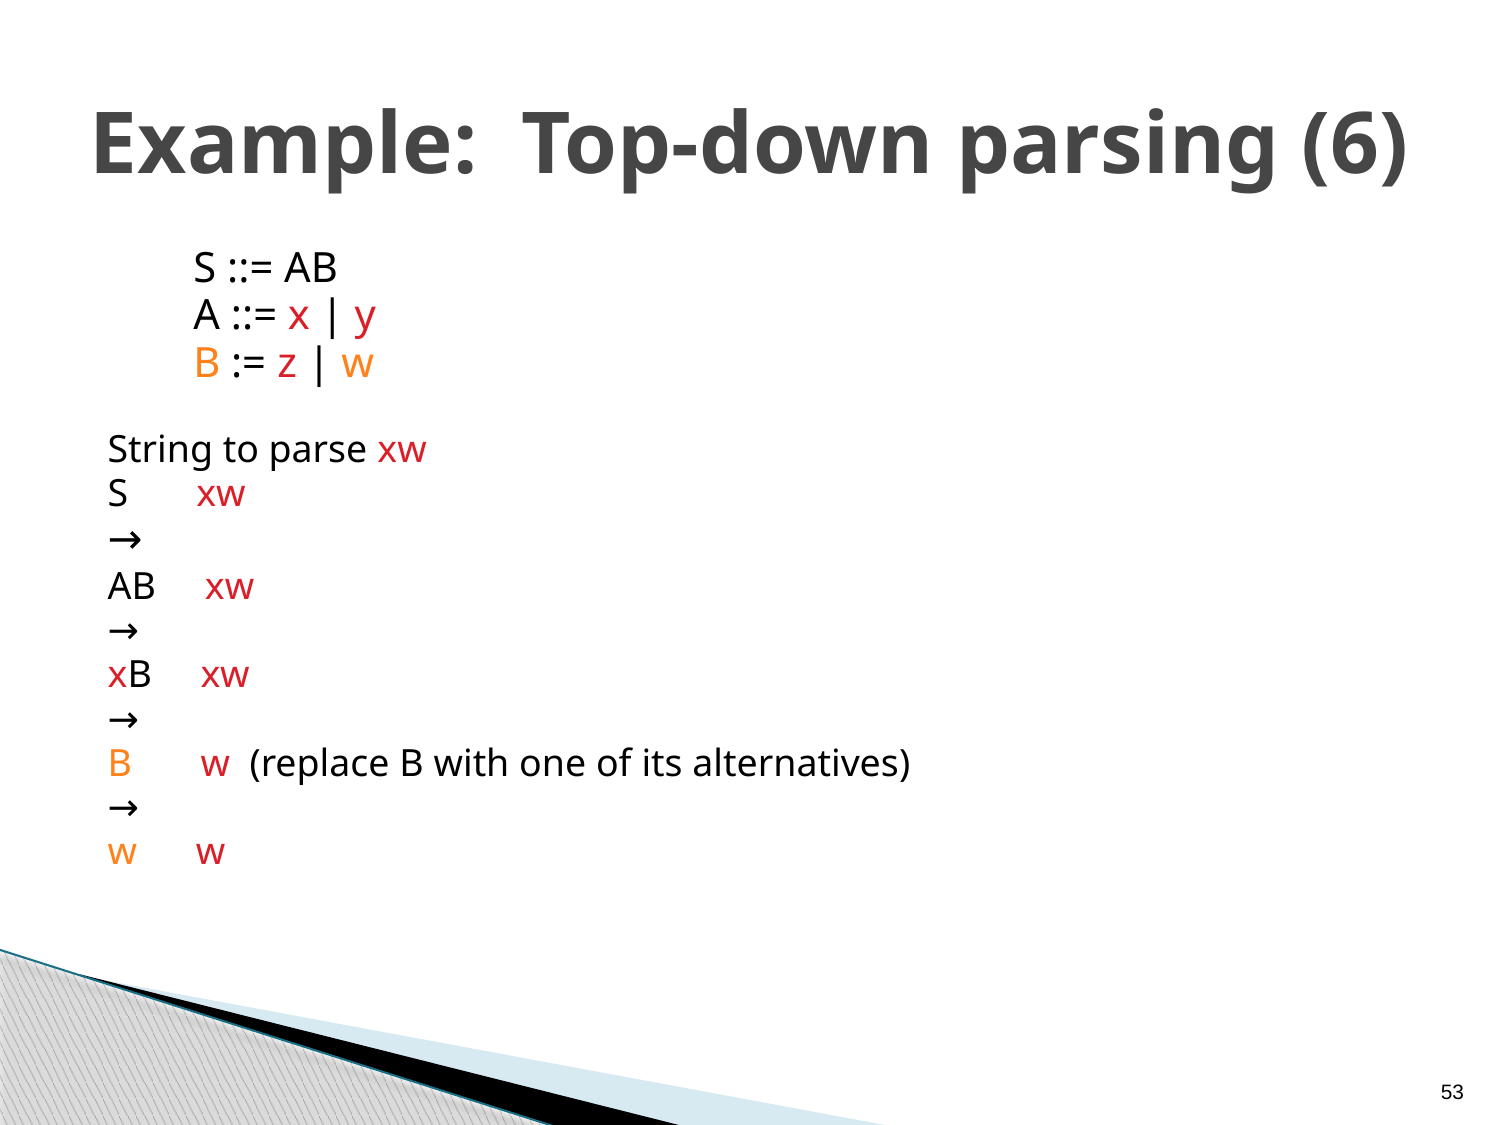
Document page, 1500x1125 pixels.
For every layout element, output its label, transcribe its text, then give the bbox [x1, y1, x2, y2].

slide_number 53 [1418, 1051, 1479, 1112]
title Example: Top-down parsing (6) [75, 45, 1425, 233]
list S ::= AB A ::= x | y B := z | w String to parse xw S xw → AB xw → xB xw → B w (replace B with one of its alternatives) → w w [75, 243, 1425, 986]
